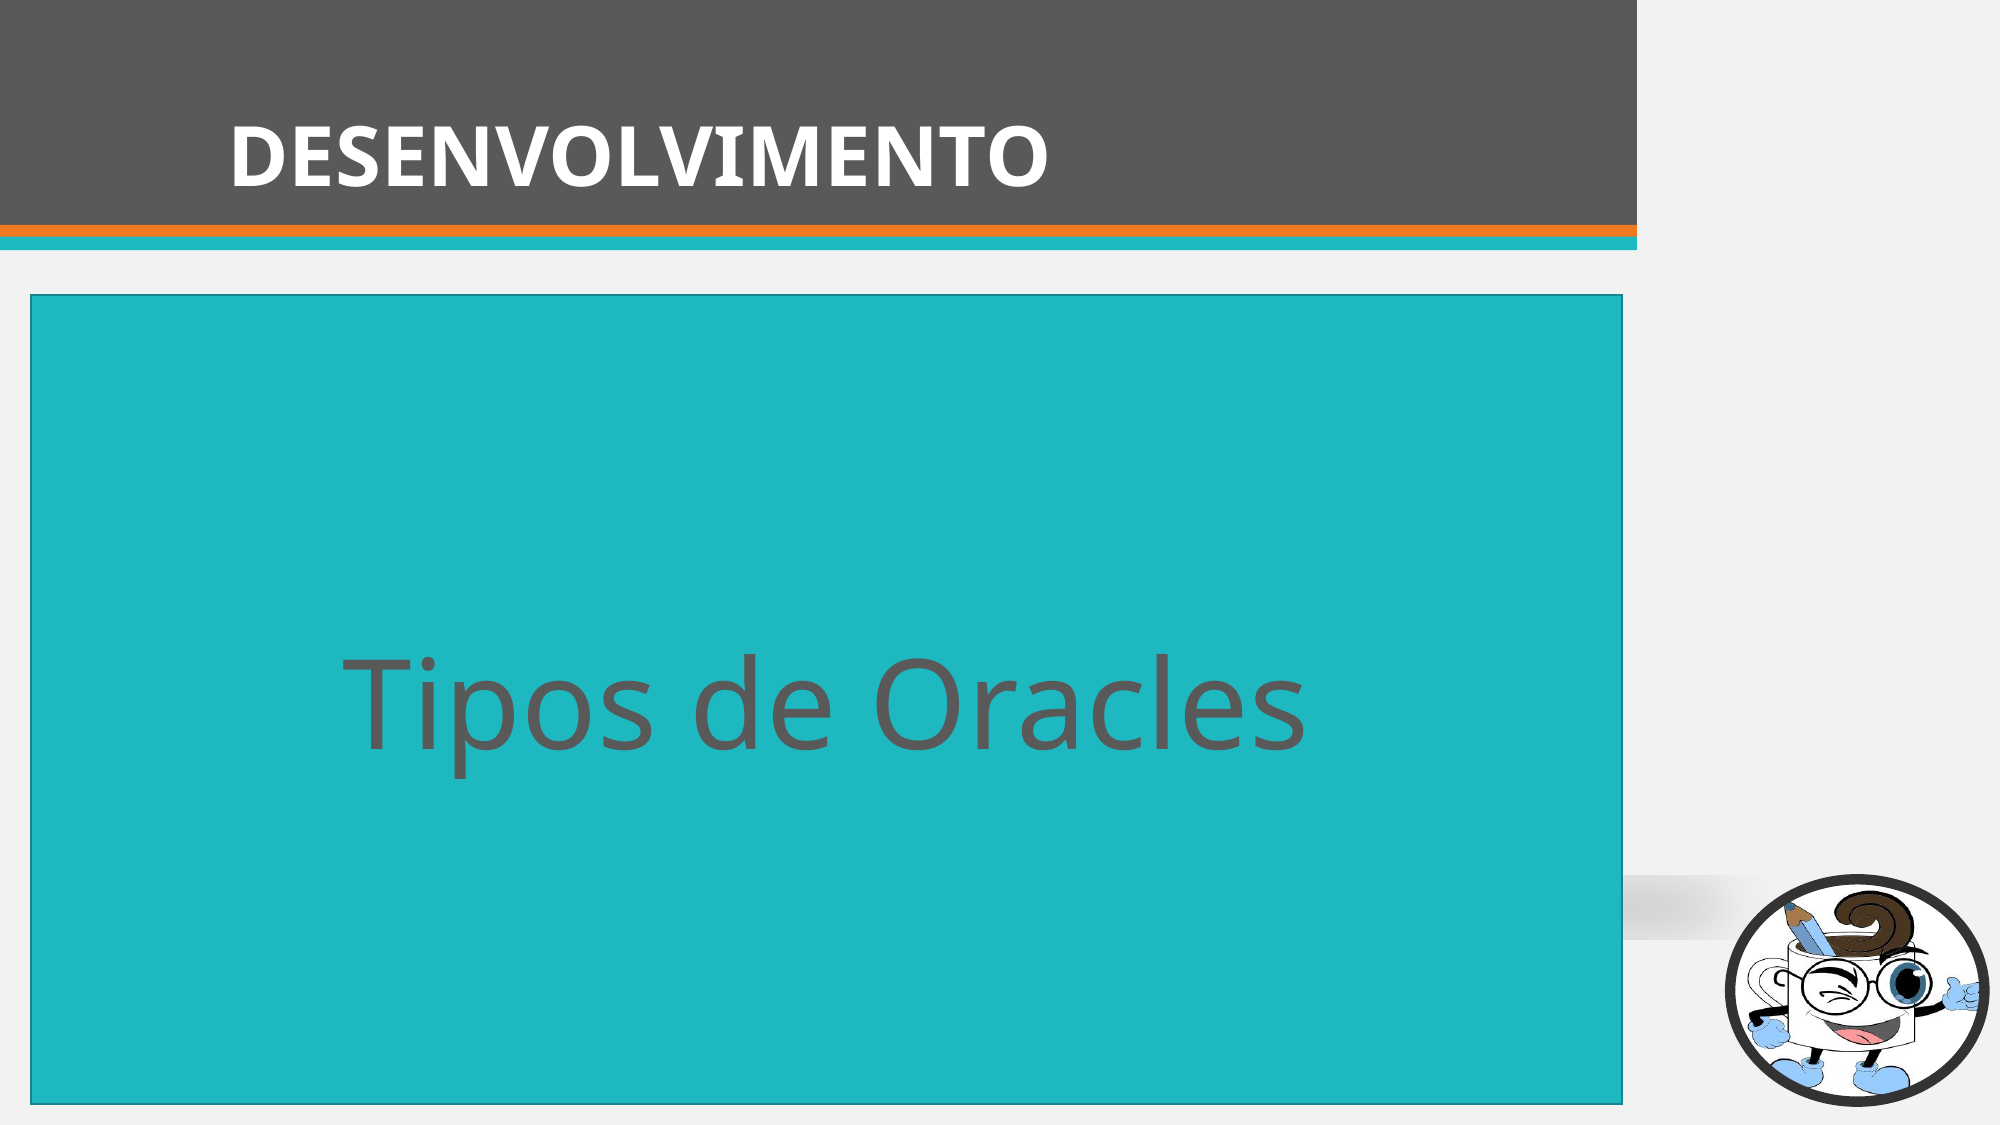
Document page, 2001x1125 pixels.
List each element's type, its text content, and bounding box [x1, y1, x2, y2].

text_box Tipos de Oracles [31, 294, 1622, 1105]
picture [1729, 879, 1985, 1102]
text_box [1637, 0, 2000, 1105]
title DESENVOLVIMENTO [212, 41, 1637, 212]
